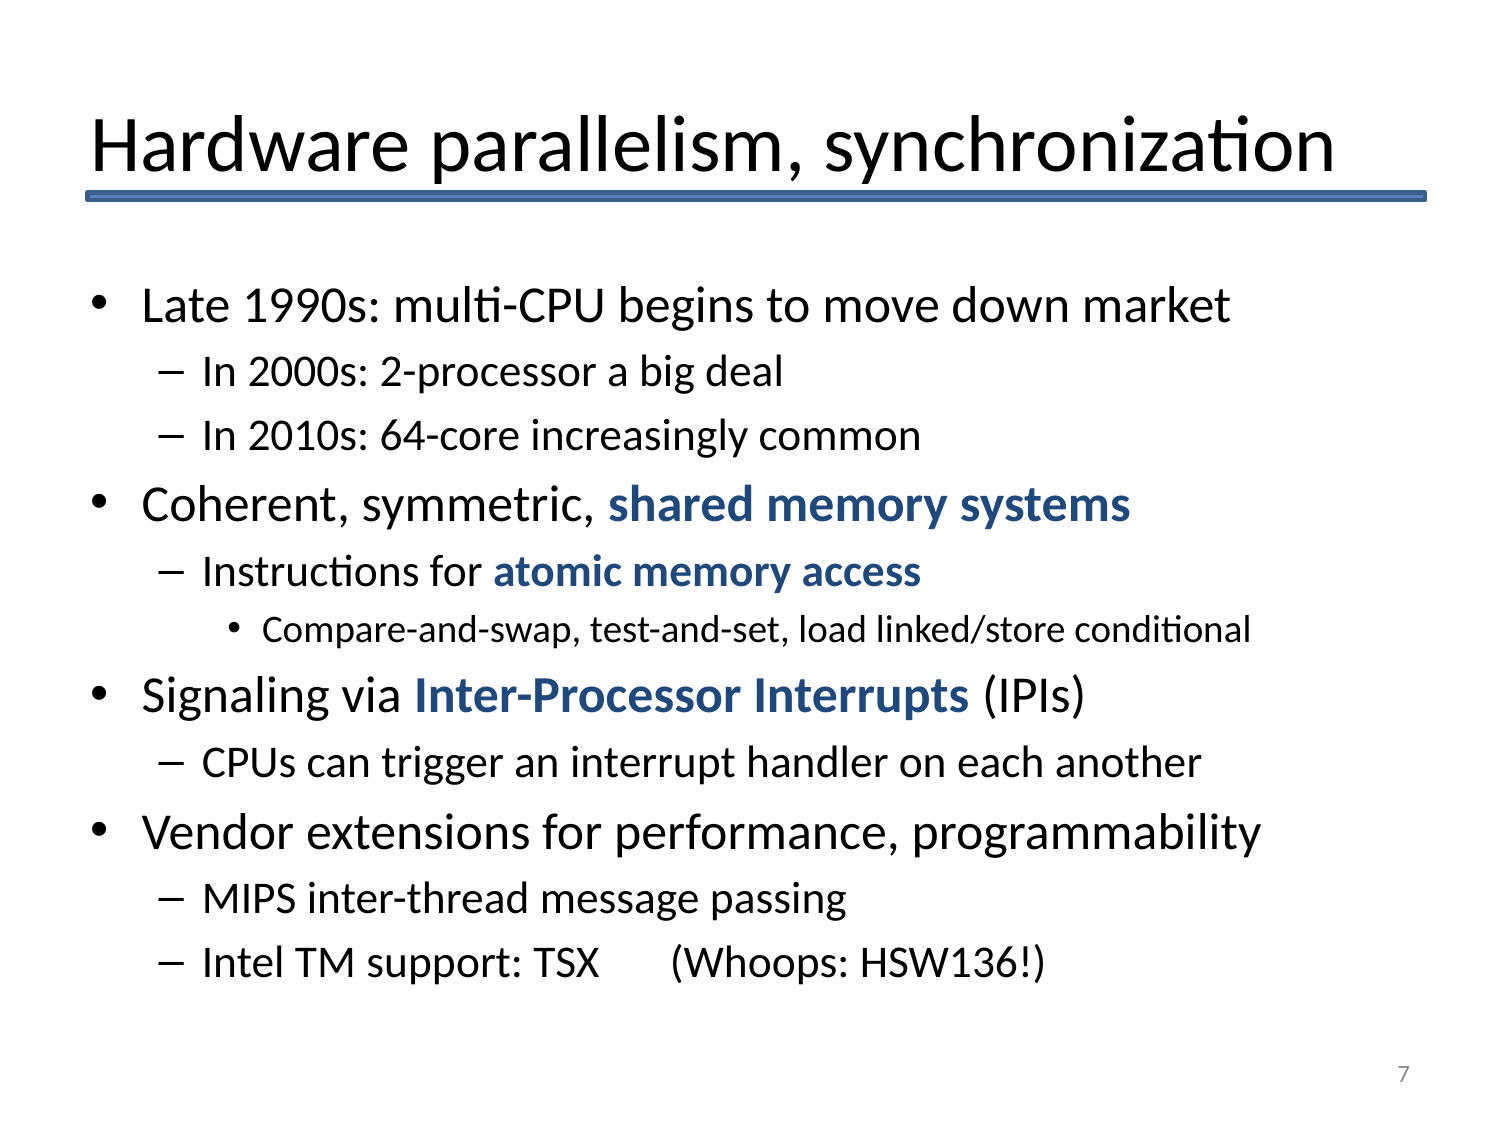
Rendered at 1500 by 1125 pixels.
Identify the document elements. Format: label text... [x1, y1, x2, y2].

list Late 1990s: multi-CPU begins to move down market In 2000s: 2-processor a big deal In 2010s: 64-core increasingly common Coherent, symmetric, shared memory systems Instructions for atomic memory access Compare-and-swap, test-and-set, load linked/store conditional Signaling via Inter-Processor Interrupts (IPIs) CPUs can trigger an interrupt handler on each another Vendor extensions for performance, programmability MIPS inter-thread message passing Intel TM support: TSX (Whoops: HSW136!) [75, 262, 1425, 1005]
slide_number 7 [1074, 1042, 1425, 1103]
title Hardware parallelism, synchronization [75, 45, 1425, 233]
